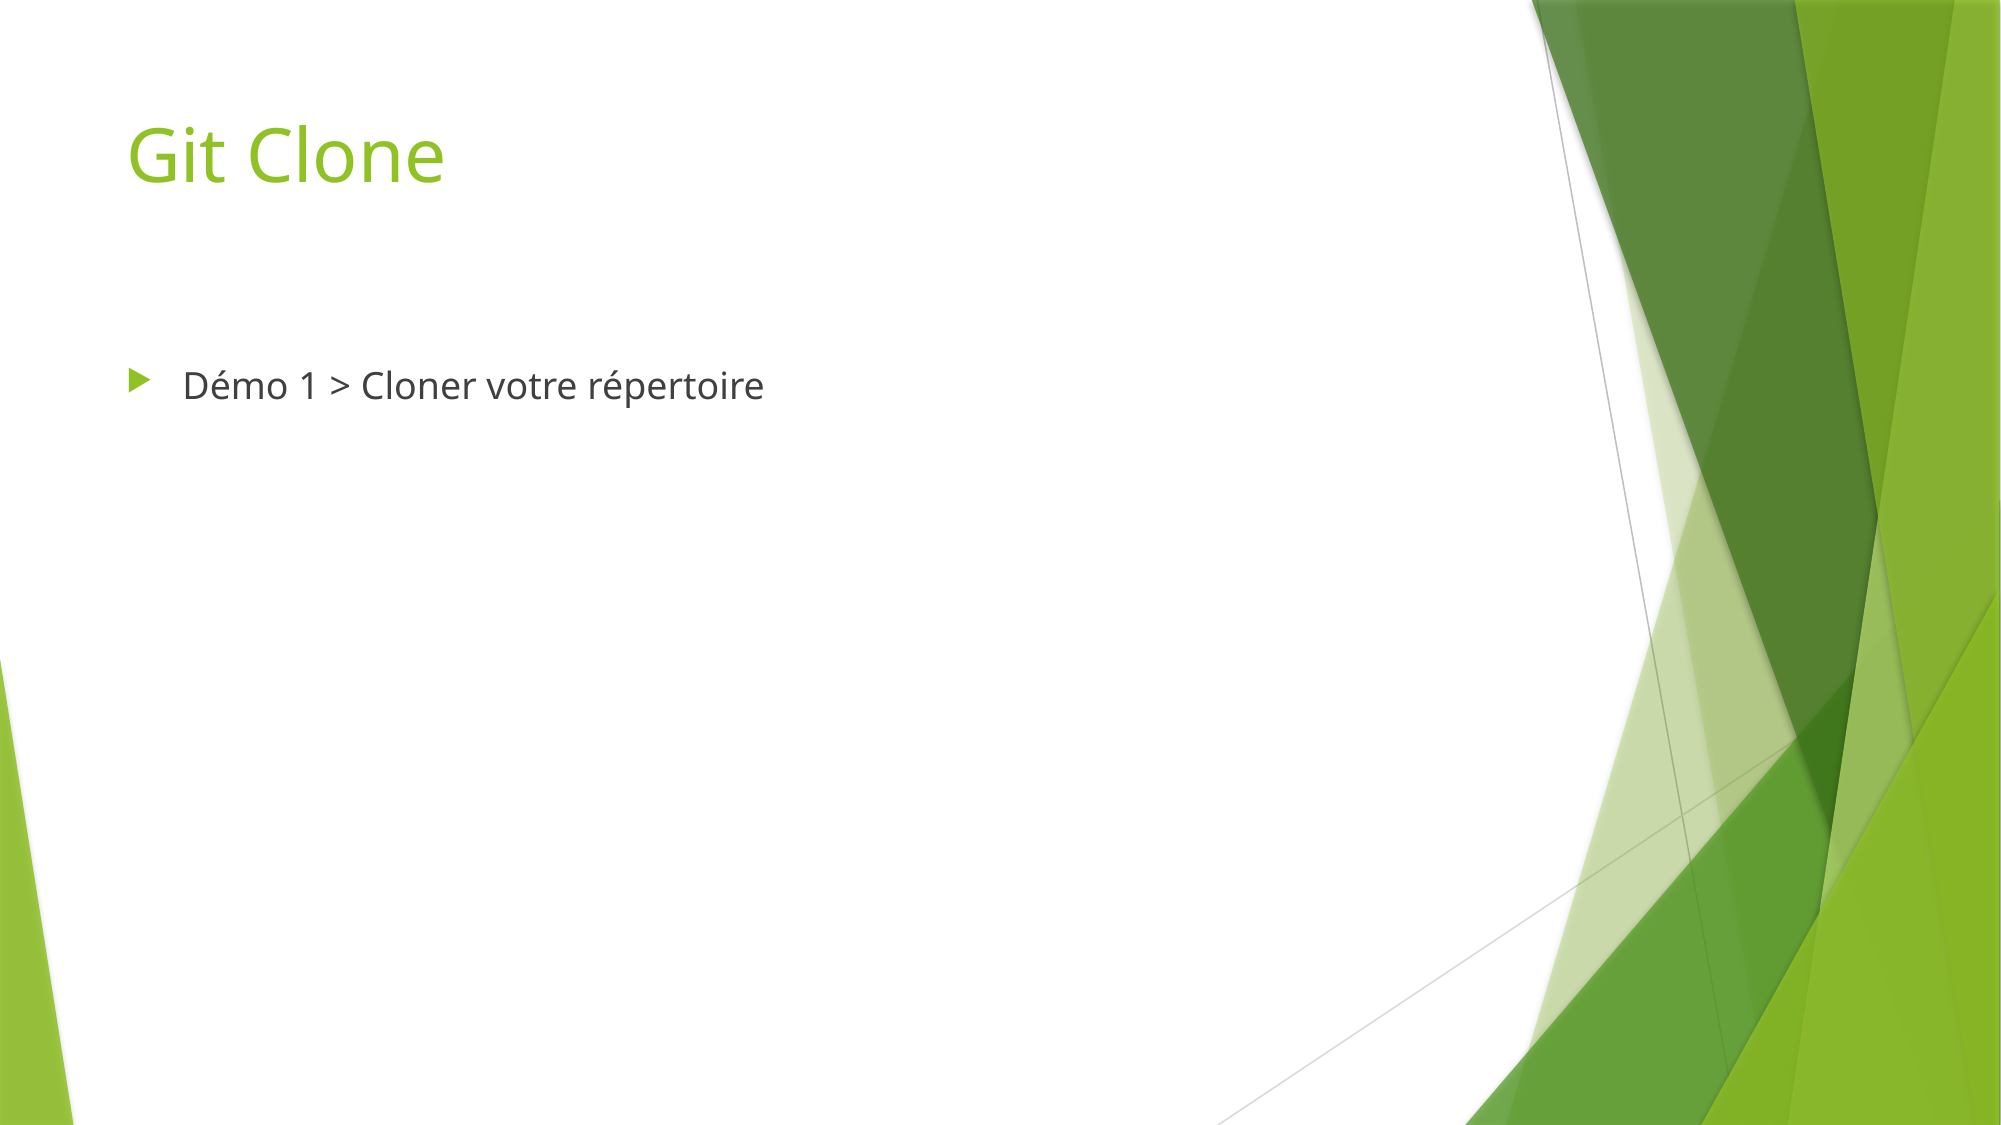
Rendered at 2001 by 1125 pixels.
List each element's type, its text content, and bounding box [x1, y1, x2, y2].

list Démo 1 > Cloner votre répertoire [111, 354, 1522, 992]
title Git Clone [111, 99, 1522, 317]
